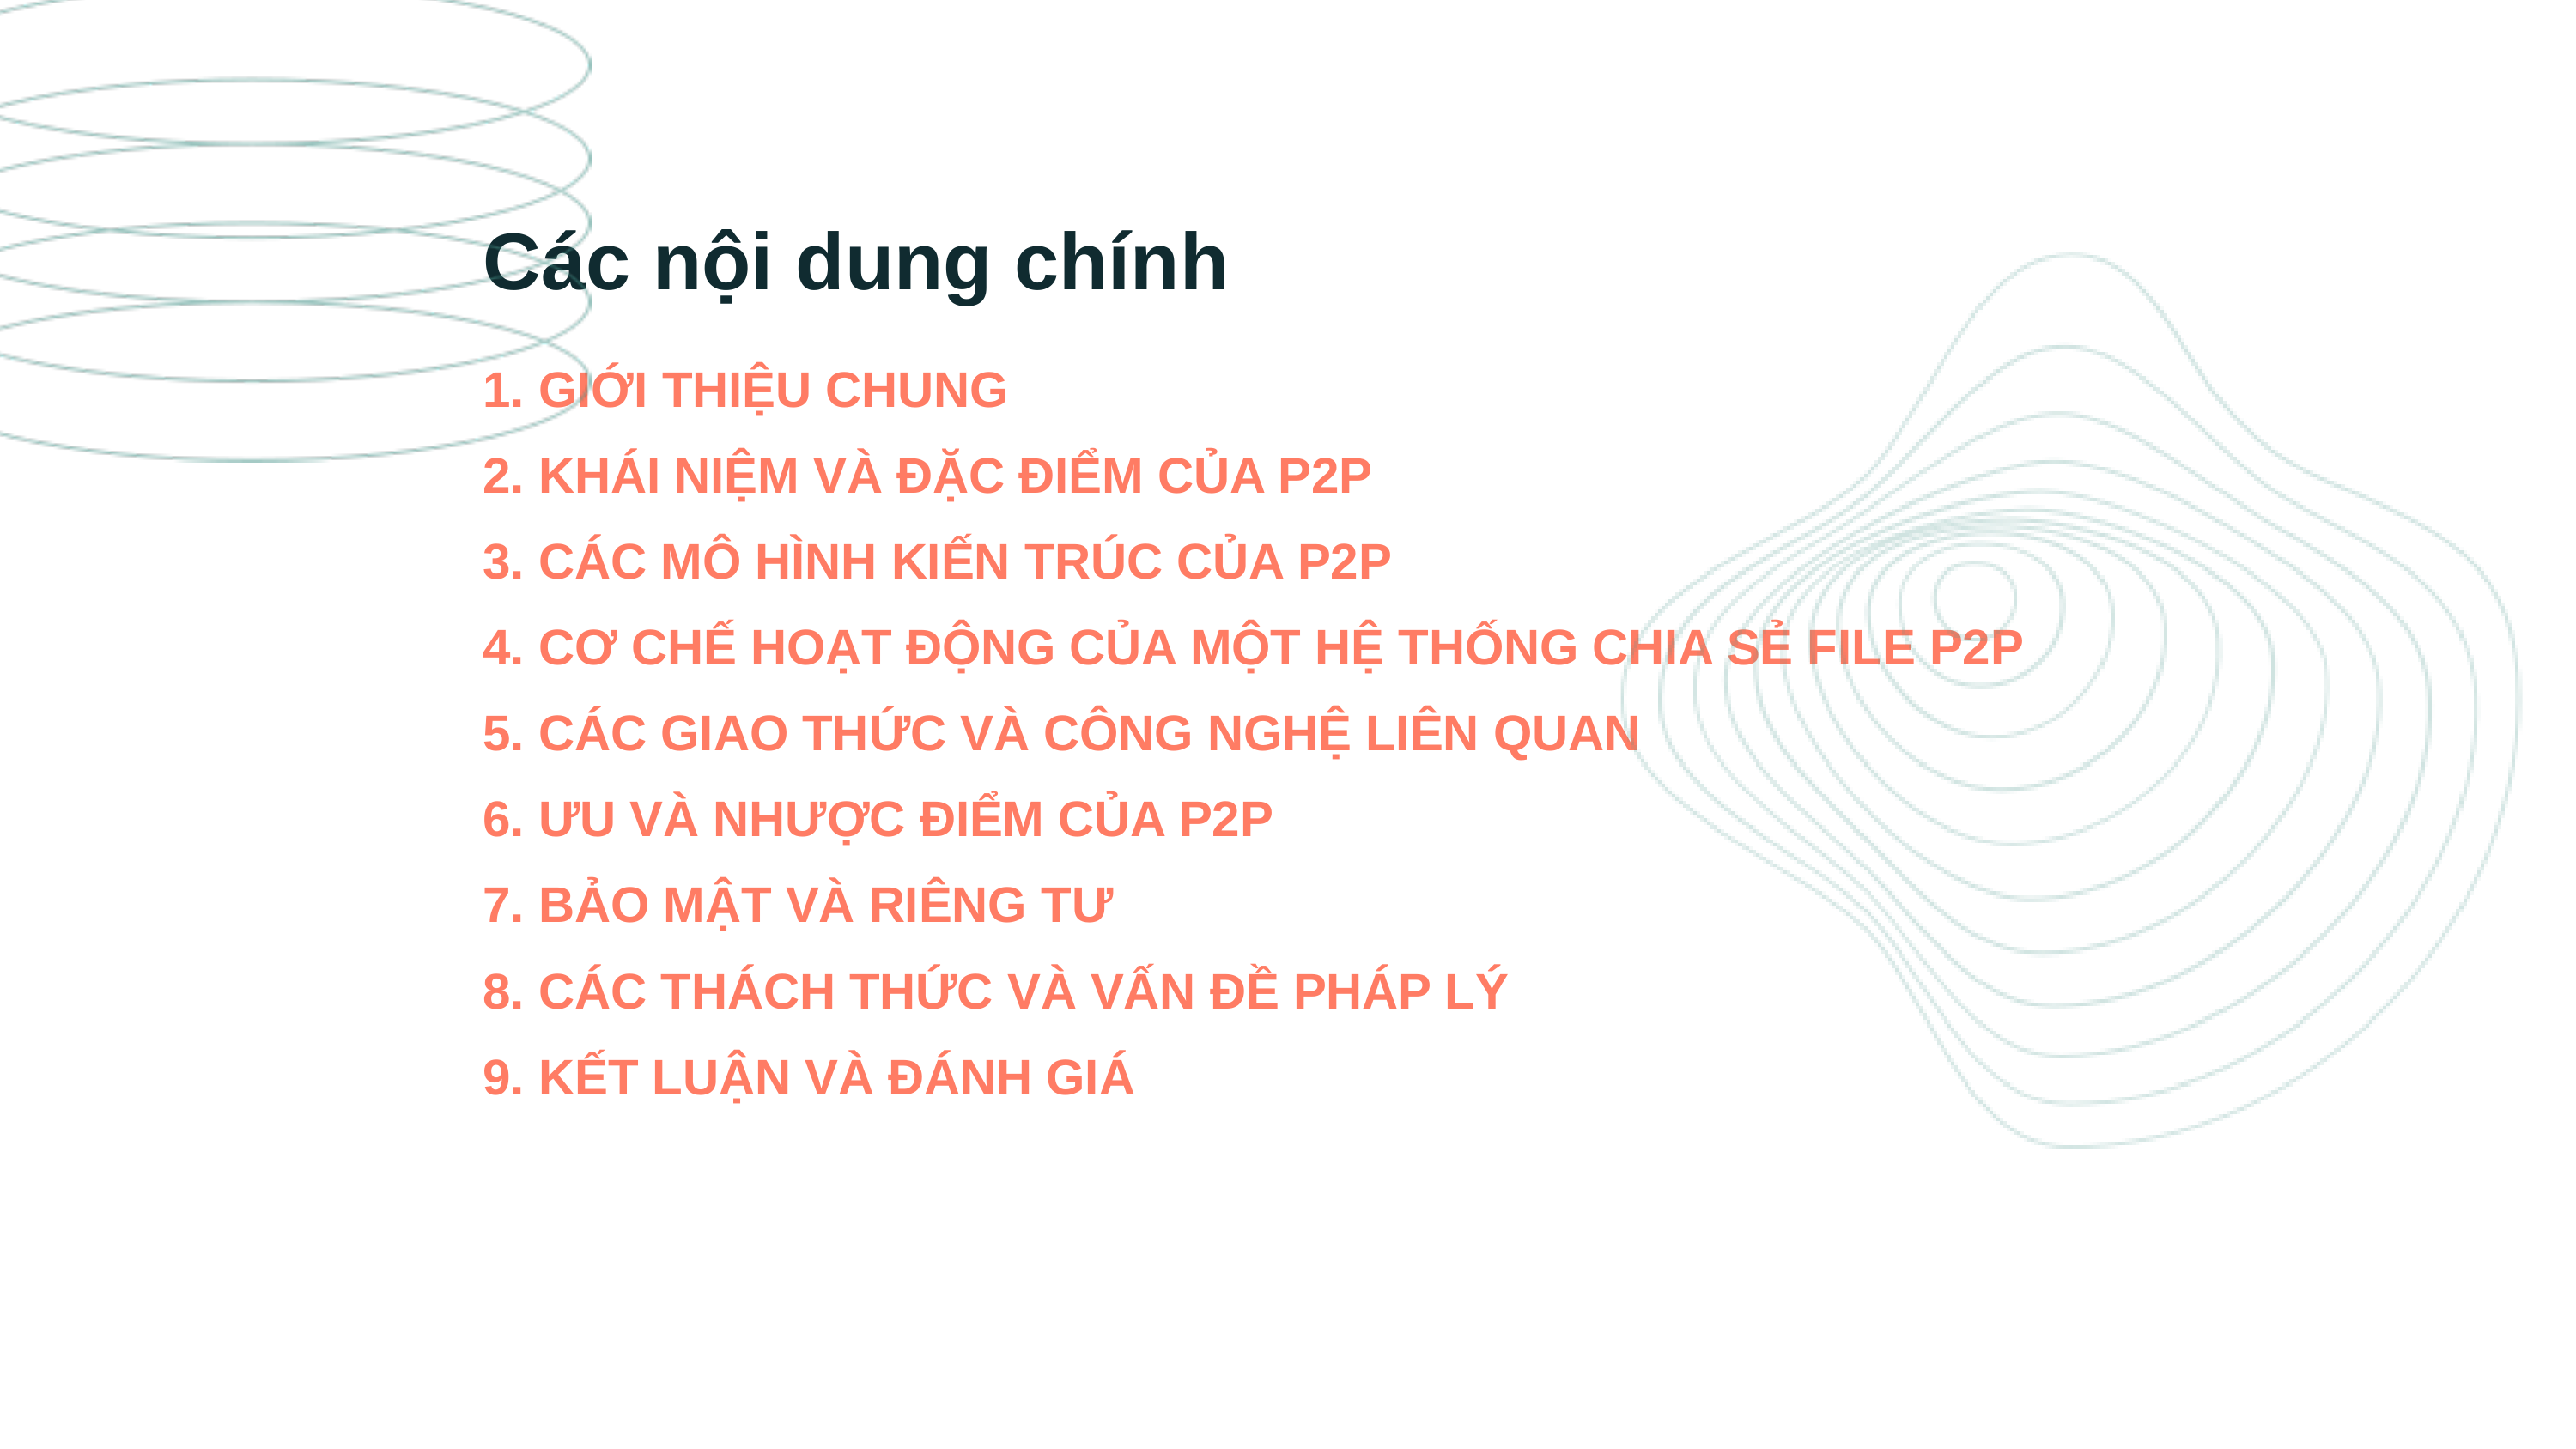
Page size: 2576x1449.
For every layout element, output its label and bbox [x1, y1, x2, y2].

text_box [0, 0, 592, 463]
text_box [1620, 252, 2523, 1149]
text_box [483, 176, 2480, 1113]
